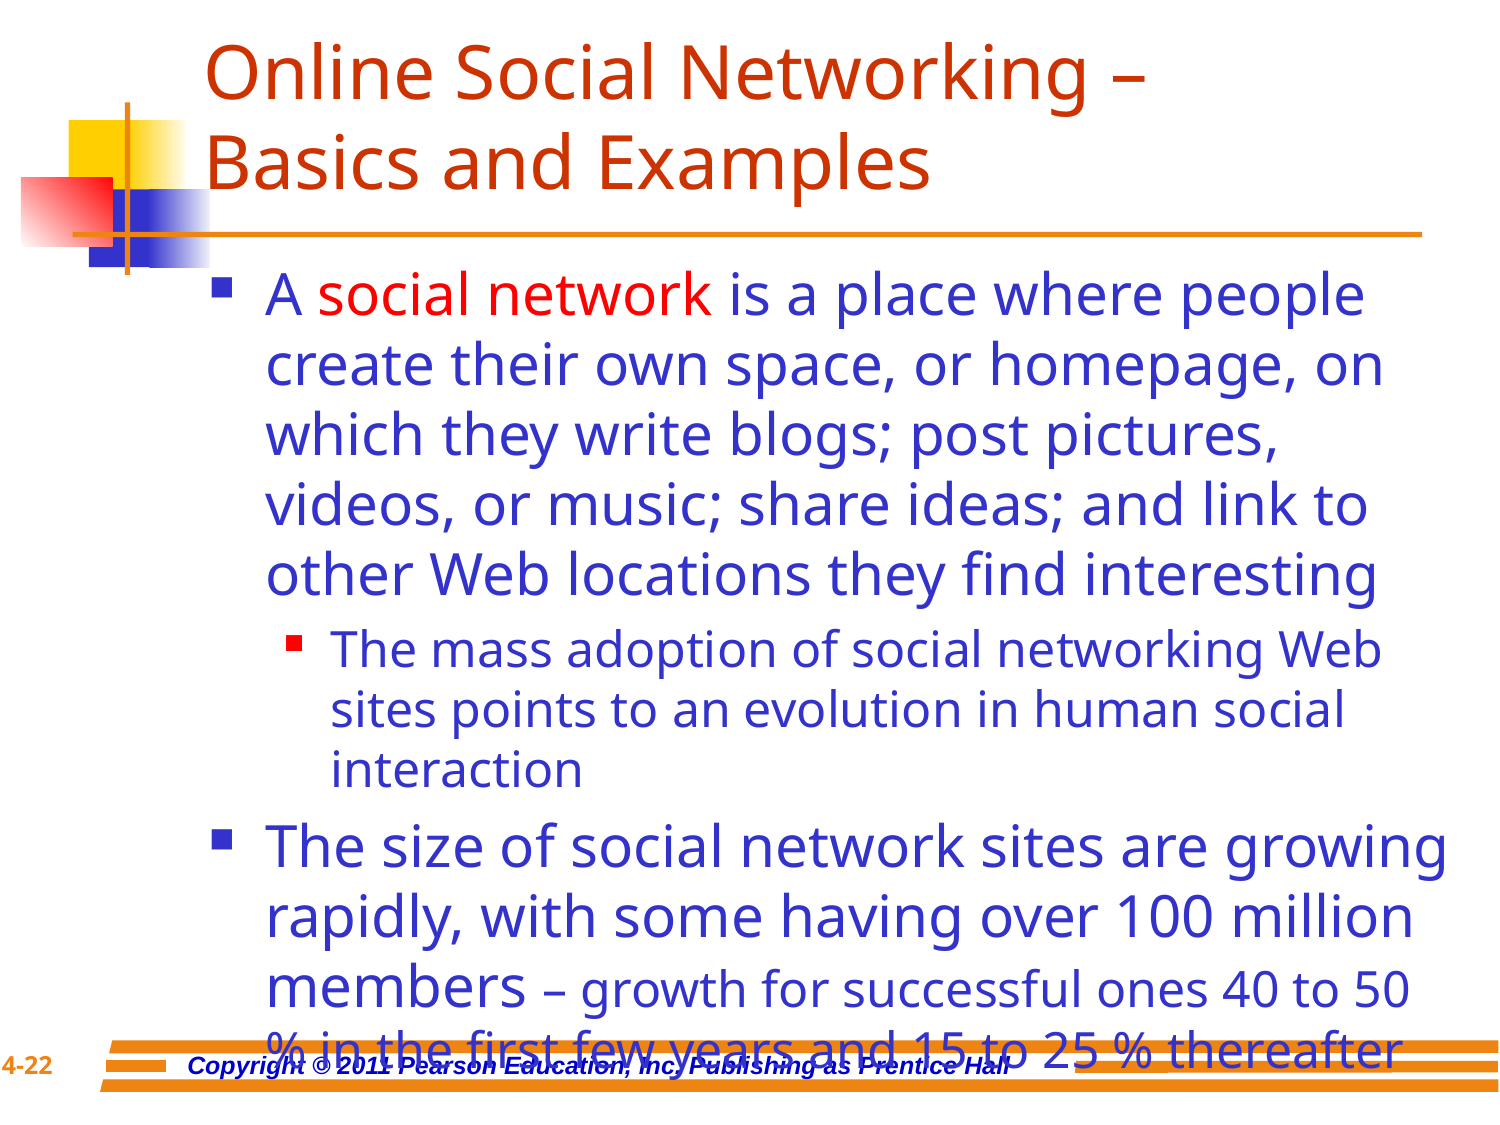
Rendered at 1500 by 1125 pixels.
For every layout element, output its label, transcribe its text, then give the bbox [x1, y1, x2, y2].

title Online Social Networking – Basics and Examples [188, 40, 1468, 213]
list A social network is a place where people create their own space, or homepage, on which they write blogs; post pictures, videos, or music; share ideas; and link to other Web locations they find interesting The mass adoption of social networking Web sites points to an evolution in human social interaction The size of social network sites are growing rapidly, with some having over 100 million members – growth for successful ones 40 to 50 % in the first few years and 15 to 25 % thereafter [193, 249, 1469, 1038]
